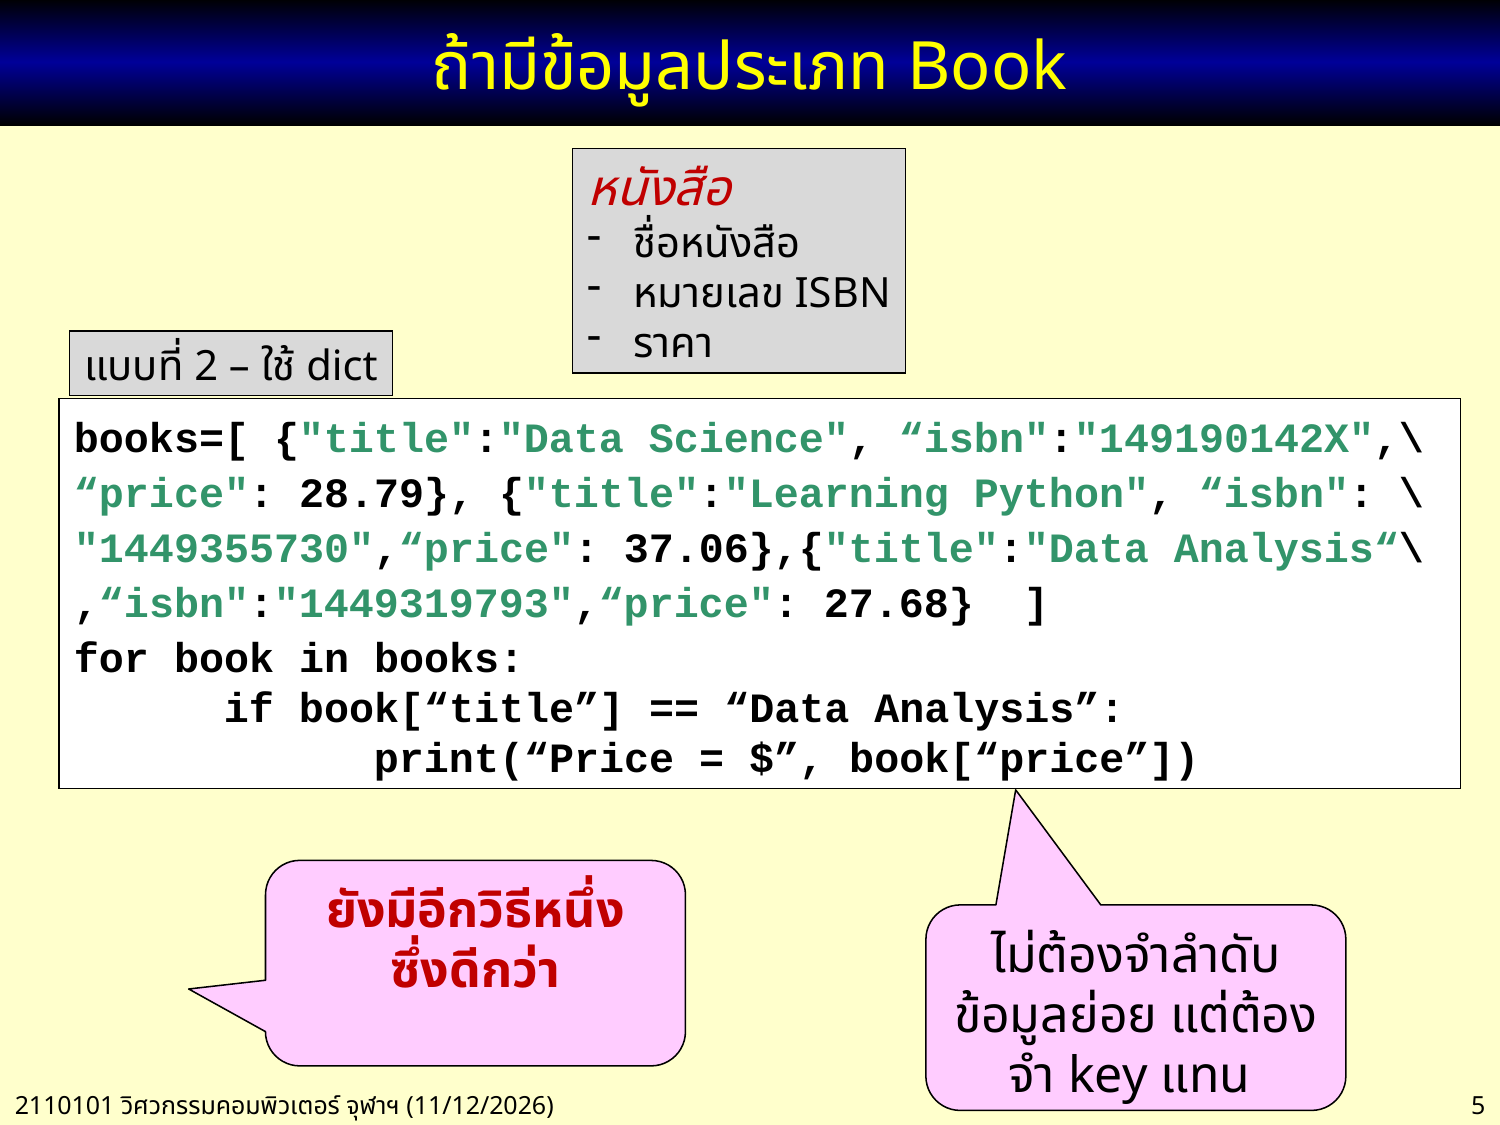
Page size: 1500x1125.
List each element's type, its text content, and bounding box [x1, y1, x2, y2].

text_box ยังมีอีกวิธีหนึ่ง ซึ่งดีกว่า [188, 860, 686, 1066]
title ถ้ามีข้อมูลประเภท Book [0, 0, 1500, 126]
text_box books=[ {"title":"Data Science", “isbn":"149190142X",\ “price": 28.79}, {"title":"Learning Python", “isbn": \ "1449355730",“price": 37.06},{"title":"Data Analysis“\ ,“isbn":"1449319793",“price": 27.68} ] for book in books: if book[“title”] == “Data Analysis”: print(“Price = $”, book[“price”]) [59, 398, 1461, 789]
text_box ไม่ต้องจำลำดับข้อมูลย่อย แต่ต้องจำ key แทน [925, 789, 1346, 1111]
text_box หนังสือ ชื่อหนังสือ หมายเลข ISBN ราคา [572, 148, 906, 374]
text_box แบบที่ 2 – ใช้ dict [69, 330, 393, 396]
